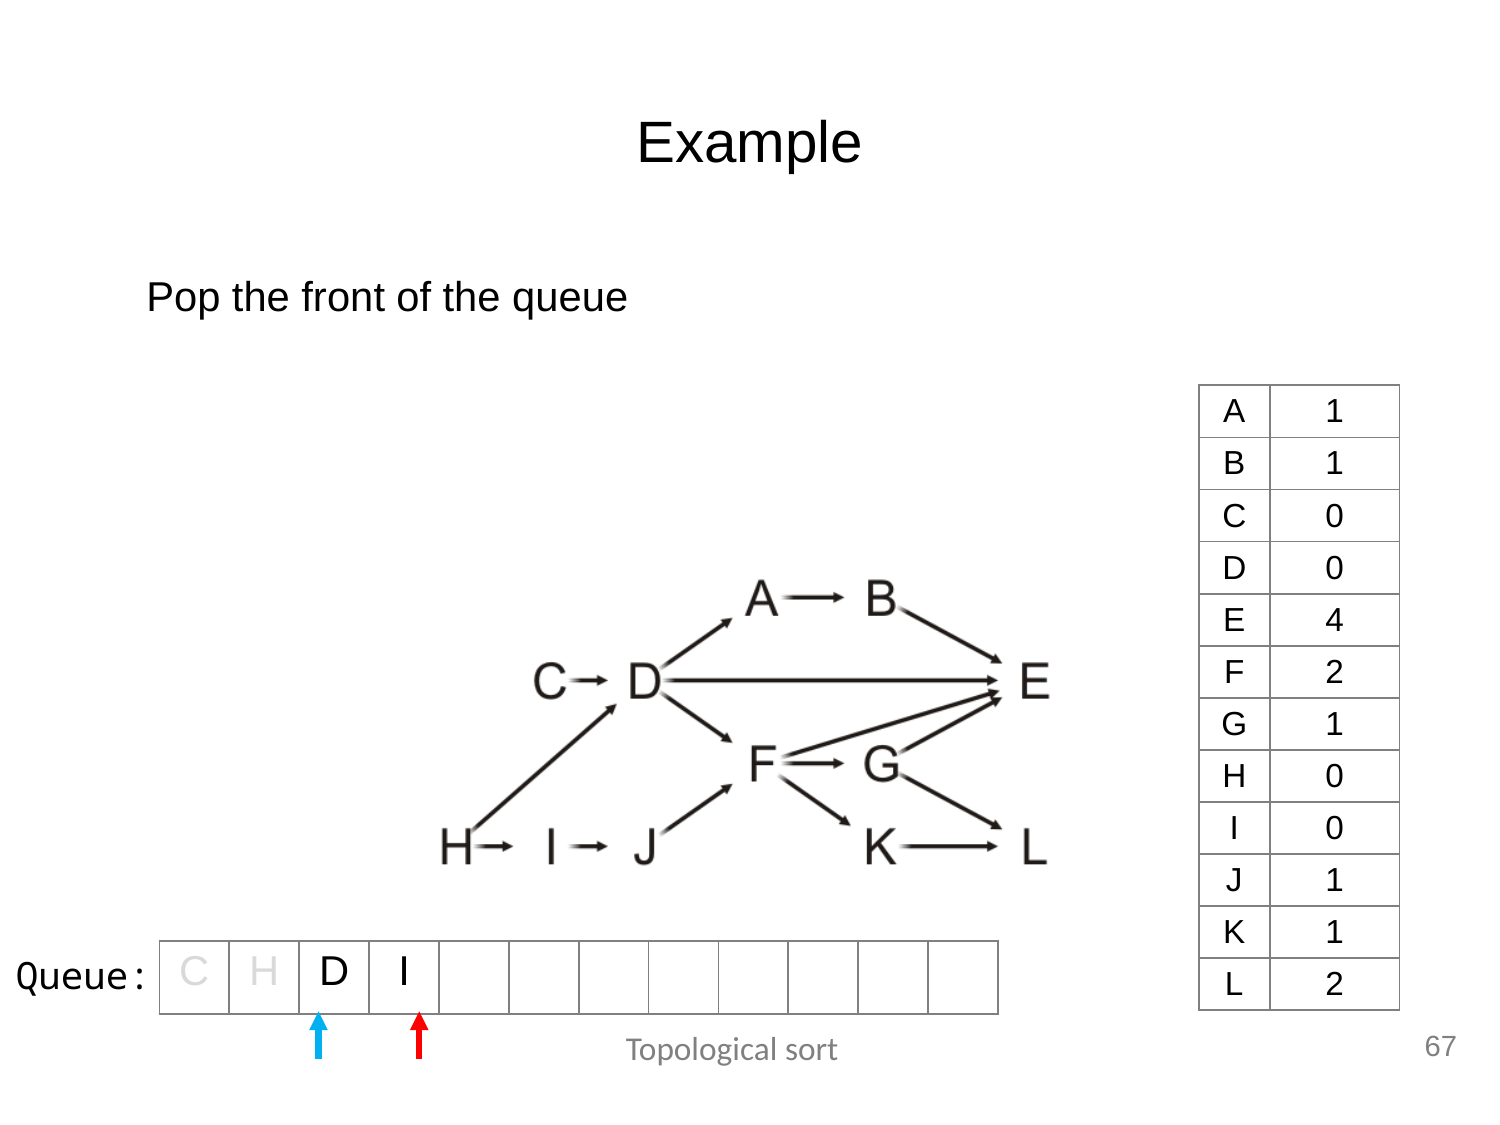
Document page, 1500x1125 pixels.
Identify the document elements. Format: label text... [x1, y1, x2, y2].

table_header I [370, 942, 438, 1013]
table_header D [300, 942, 368, 1013]
list Pop the front of the queue [74, 262, 1426, 1006]
table_cell L [1200, 959, 1269, 1009]
table_cell 2 [1271, 959, 1399, 1009]
table_cell 0 [1271, 542, 1399, 593]
table_header H [230, 942, 298, 1013]
table_cell 1 [1271, 438, 1399, 489]
table_cell 0 [1271, 490, 1399, 541]
table_header [789, 942, 857, 1013]
table_cell 1 [1271, 907, 1399, 957]
table_header [580, 942, 648, 1013]
table_header [440, 942, 508, 1013]
table_header A [1200, 386, 1269, 437]
table_header C [160, 942, 228, 1013]
table_header [510, 942, 578, 1013]
table_cell I [1200, 803, 1269, 853]
table_cell D [1200, 542, 1269, 593]
table_header [719, 942, 787, 1013]
title Example [74, 44, 1426, 233]
table_header [929, 942, 997, 1013]
table_cell 0 [1271, 803, 1399, 853]
table_header 1 [1271, 386, 1399, 437]
table_header [649, 942, 718, 1013]
picture [418, 562, 1081, 882]
table_cell J [1200, 855, 1269, 905]
table_cell 1 [1271, 855, 1399, 905]
table_cell K [1200, 907, 1269, 957]
text_box Queue: [1, 944, 166, 1005]
table_cell F [1200, 647, 1269, 697]
table_cell G [1200, 699, 1269, 749]
table_cell 2 [1271, 647, 1399, 697]
table_cell C [1200, 490, 1269, 541]
table_cell 1 [1271, 699, 1399, 749]
table_cell H [1200, 751, 1269, 801]
table_header [859, 942, 927, 1013]
table_cell 0 [1271, 751, 1399, 801]
table_cell 4 [1271, 595, 1399, 645]
table_cell E [1200, 595, 1269, 645]
table_cell B [1200, 438, 1269, 489]
